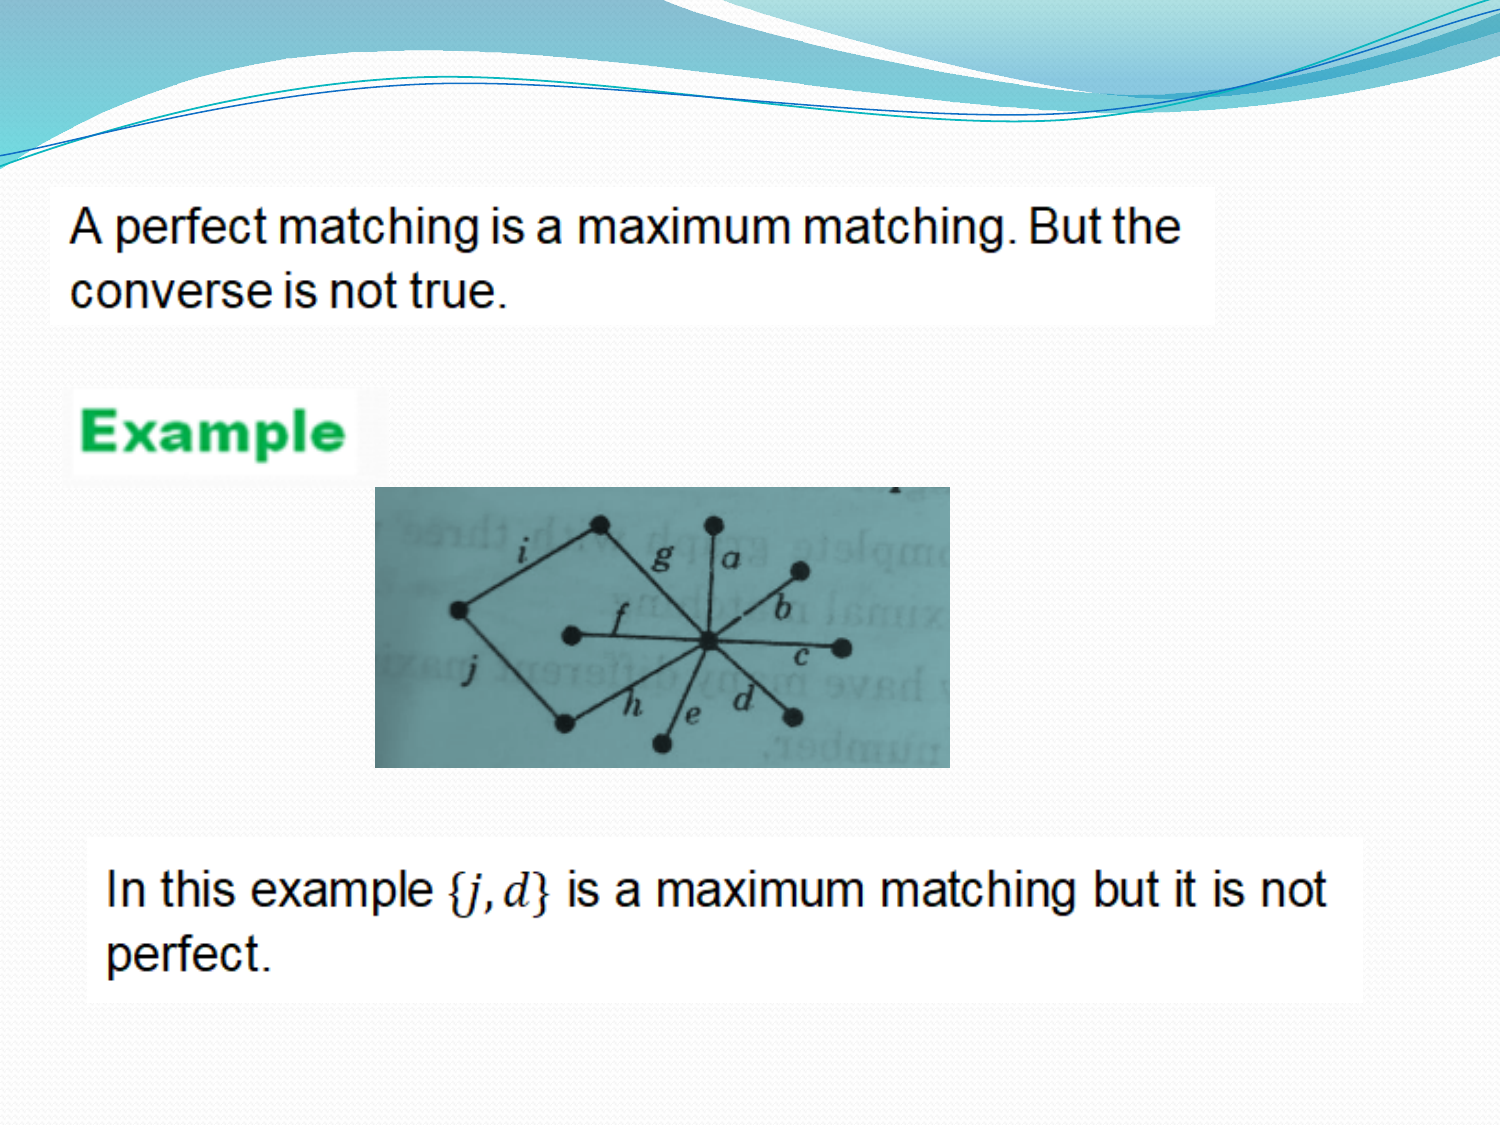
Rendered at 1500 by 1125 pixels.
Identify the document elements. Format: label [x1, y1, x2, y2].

picture [49, 187, 1215, 326]
picture [62, 387, 951, 768]
picture [87, 837, 1363, 1004]
